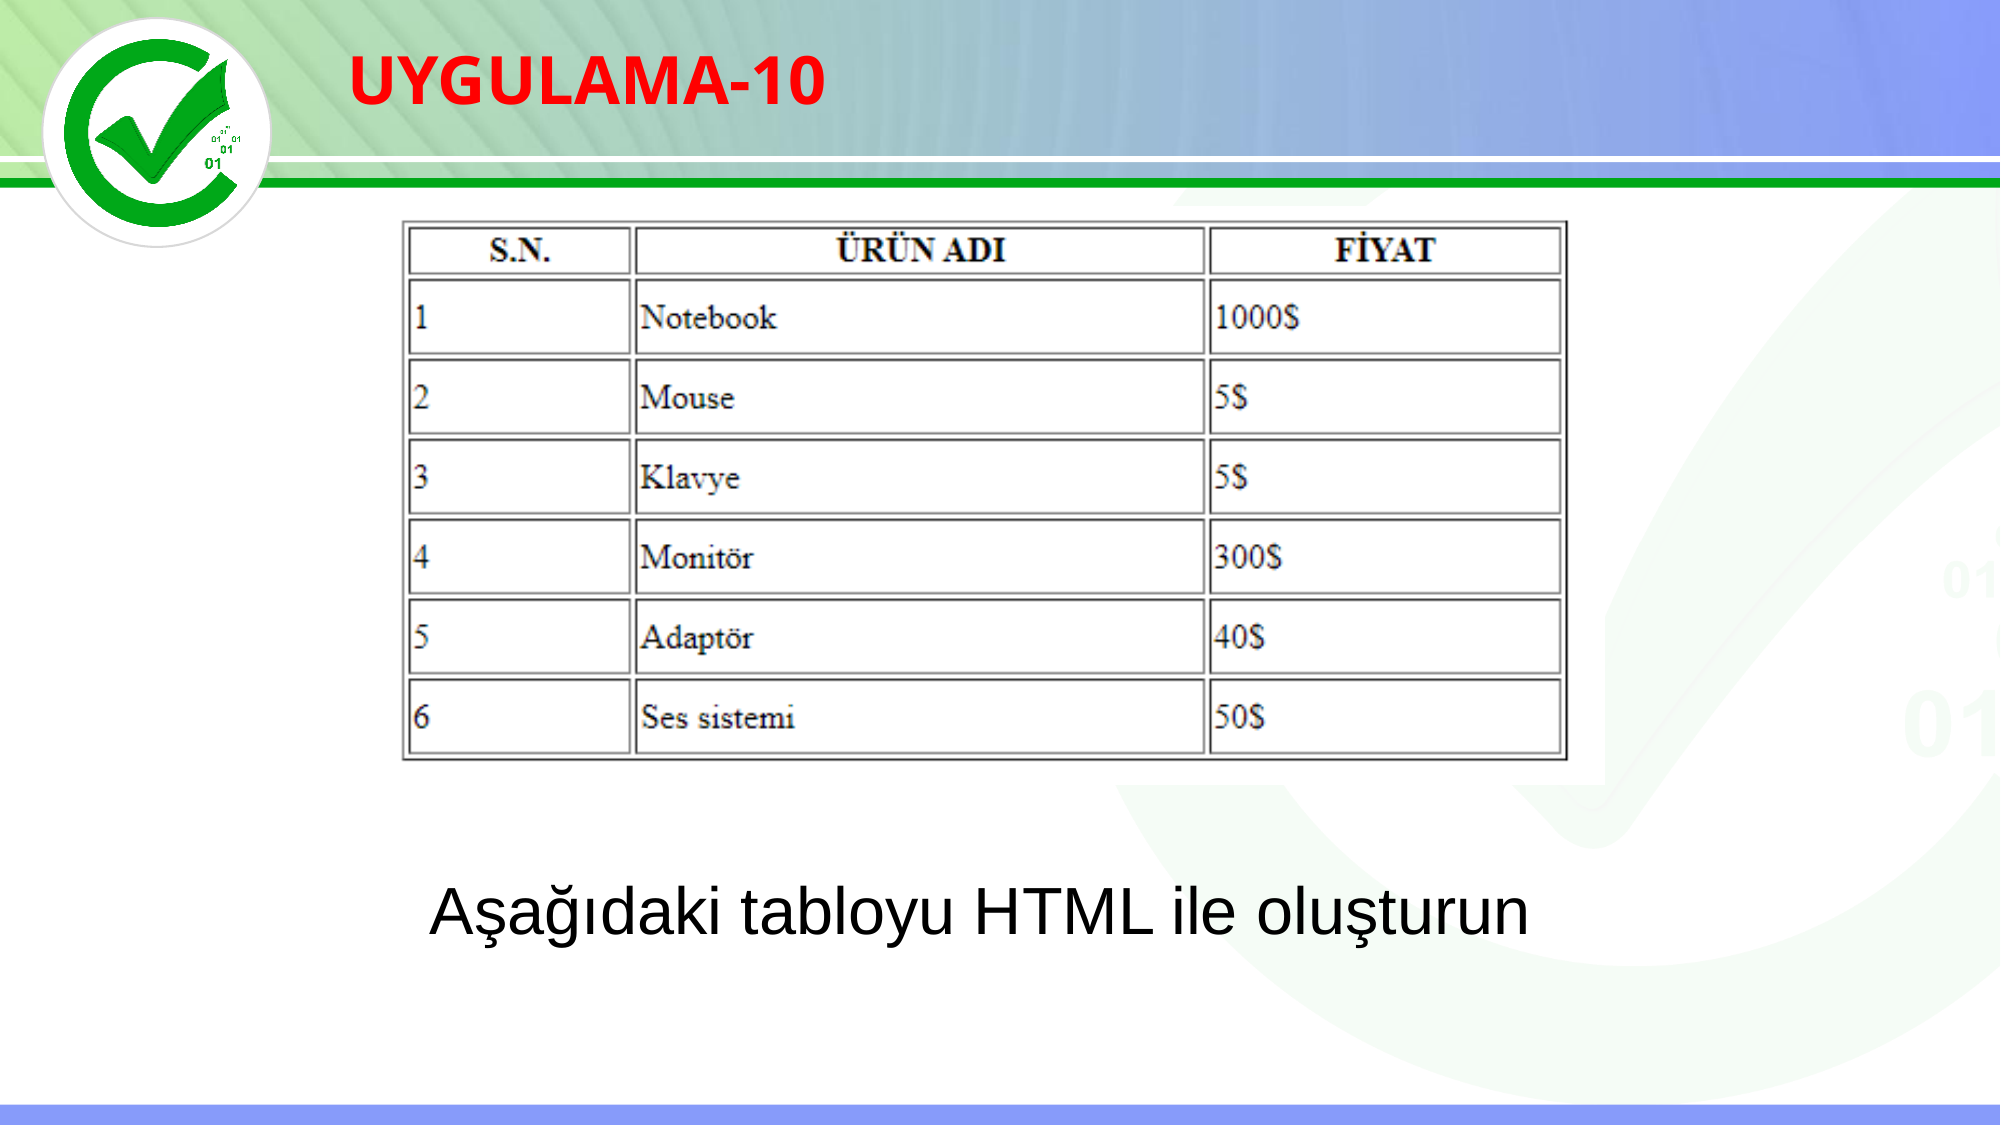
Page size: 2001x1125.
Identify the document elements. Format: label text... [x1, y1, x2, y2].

list UYGULAMA-10 [294, 39, 1936, 148]
picture [0, 163, 50, 178]
text_box Aşağıdaki tabloyu HTML ile oluşturun [415, 860, 1562, 956]
picture [0, 0, 2001, 1105]
